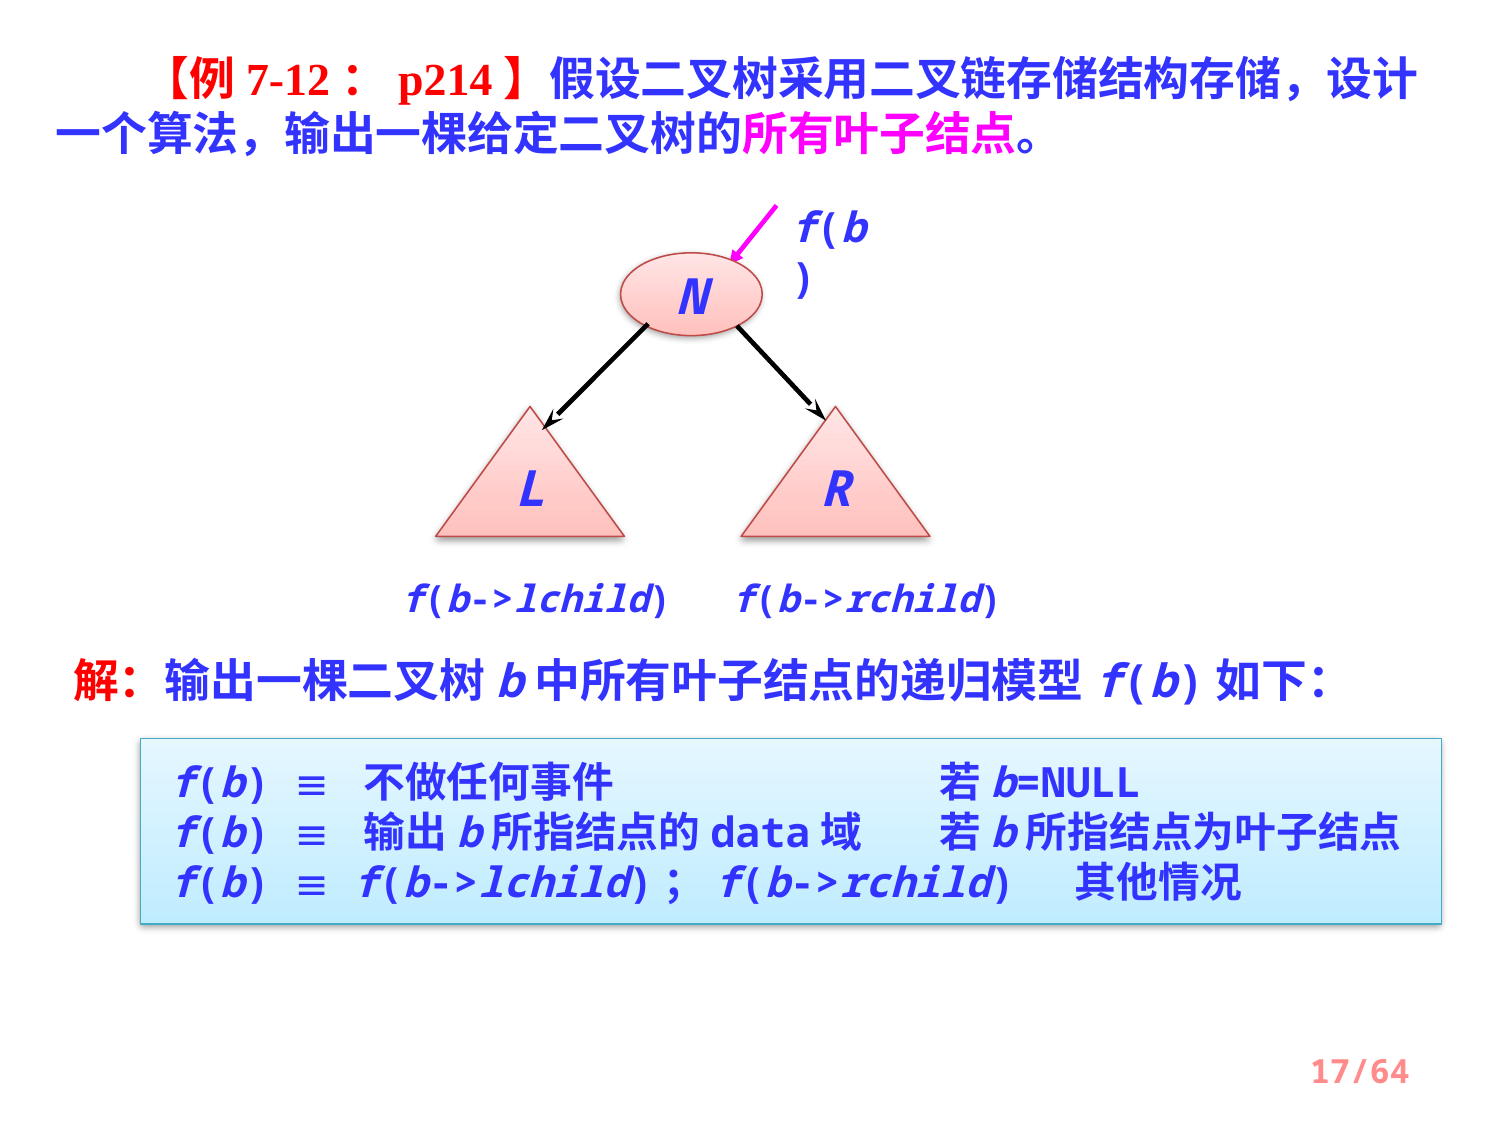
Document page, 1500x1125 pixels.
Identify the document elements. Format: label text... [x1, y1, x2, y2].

text_box f(b)  不做任何事件 若b=NULL f(b)  输出b所指结点的data域 若b所指结点为叶子结点 f(b)  f(b->lchild)；f(b->rchild) 其他情况 [140, 738, 1442, 925]
text_box 解：输出一棵二叉树b中所有叶子结点的递归模型f(b)如下： [58, 644, 1406, 715]
text_box 【例7-12：p214】假设二叉树采用二叉链存储结构存储，设计一个算法，输出一棵给定二叉树的所有叶子结点。 [41, 42, 1442, 168]
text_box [386, 193, 1037, 629]
slide_number 17/64 [1074, 1042, 1425, 1103]
